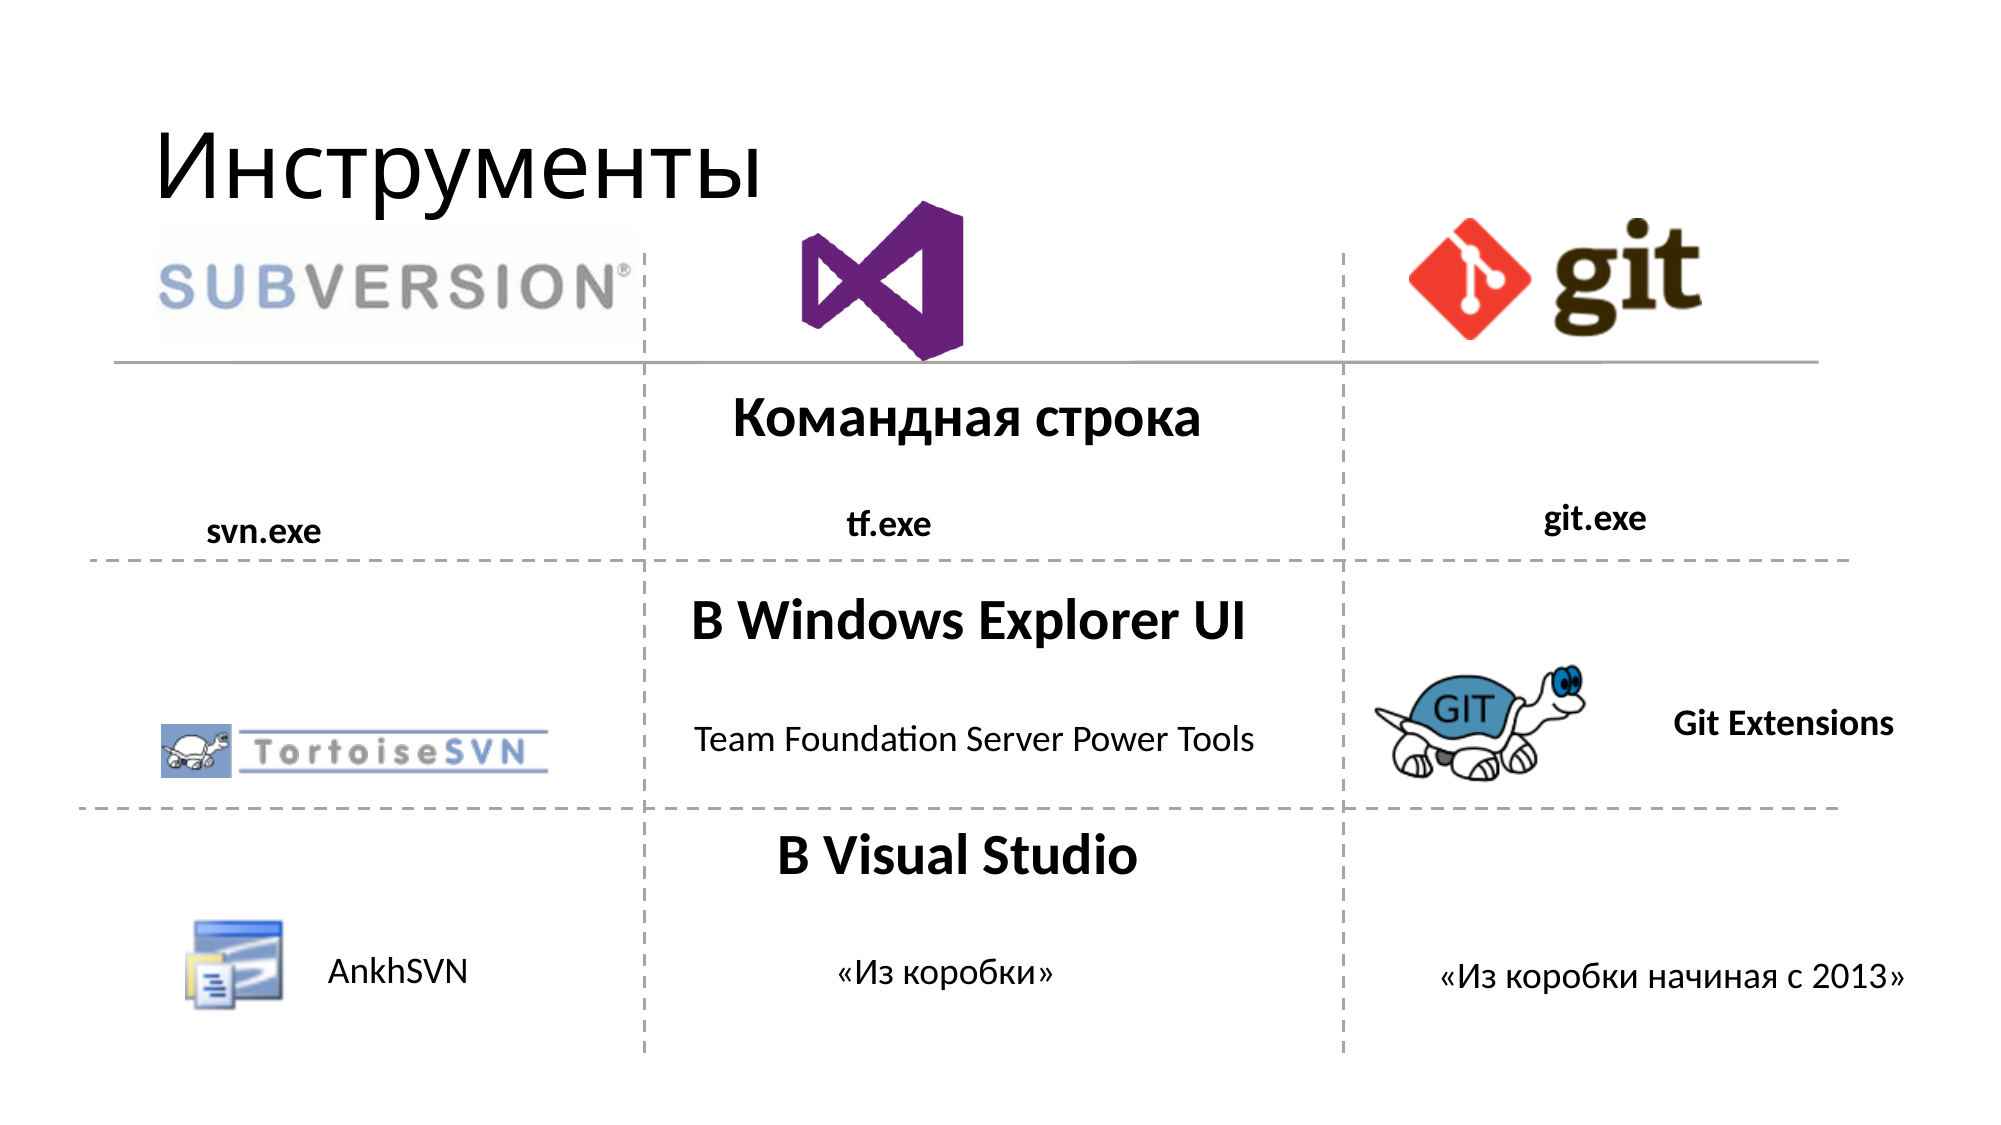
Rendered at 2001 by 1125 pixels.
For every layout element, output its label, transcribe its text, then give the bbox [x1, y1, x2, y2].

text_box «Из коробки начиная с 2013» [1423, 943, 1923, 1003]
picture [1372, 660, 1591, 786]
picture [744, 197, 1007, 362]
picture [1409, 218, 1702, 340]
text_box tf.exe [831, 491, 947, 552]
picture [185, 918, 286, 1019]
text_box Team Foundation Server Power Tools [679, 706, 1271, 767]
text_box В Windows Explorer UI [677, 573, 1262, 659]
picture [156, 226, 637, 347]
text_box git.exe [1529, 485, 1663, 546]
text_box AnkhSVN [313, 938, 484, 999]
text_box В Visual Studio [762, 809, 1154, 894]
text_box svn.exe [191, 498, 337, 559]
text_box «Из коробки» [820, 939, 1071, 999]
picture [161, 724, 553, 778]
text_box Командная строка [718, 371, 1218, 456]
text_box Git Extensions [1658, 690, 1910, 751]
title Инструменты [137, 59, 1863, 278]
